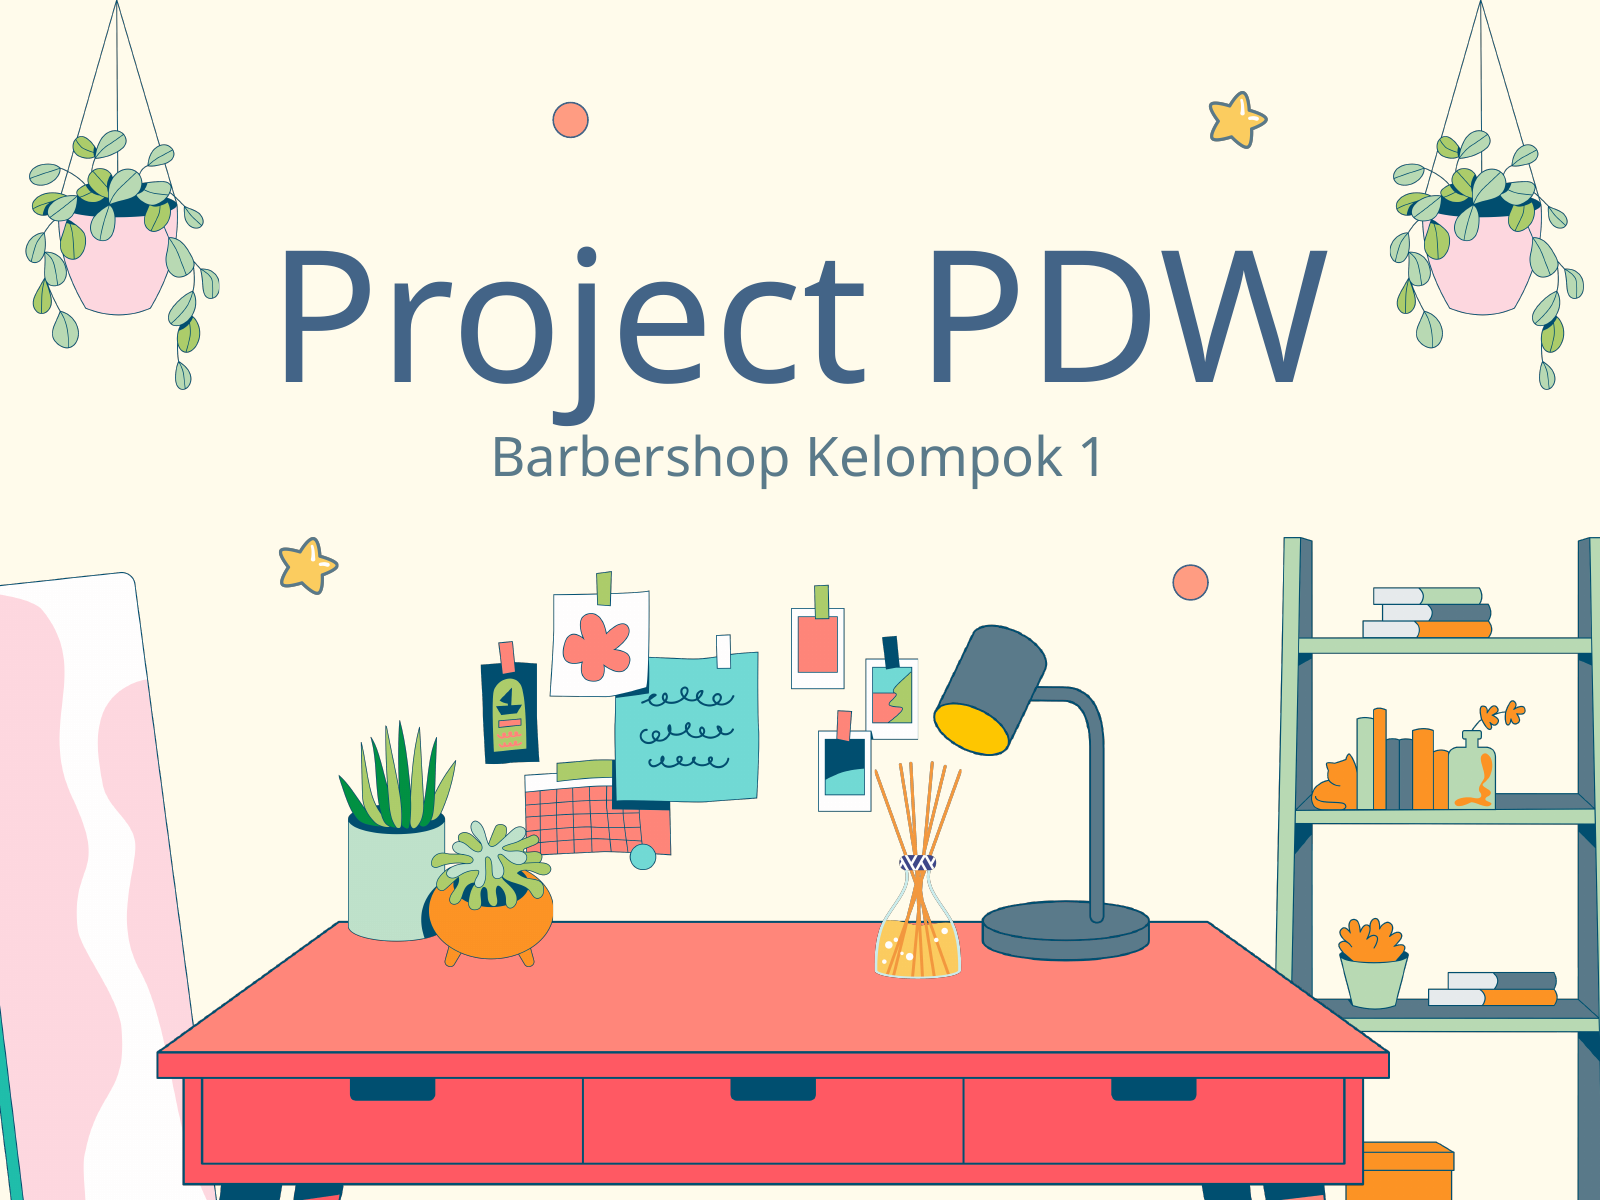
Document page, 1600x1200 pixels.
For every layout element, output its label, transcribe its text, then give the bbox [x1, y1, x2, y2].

text_box [874, 761, 962, 979]
text_box Project PDW [241, 161, 1358, 420]
text_box Barbershop Kelompok 1 [442, 410, 1158, 488]
text_box [278, 537, 339, 595]
text_box [338, 720, 554, 967]
text_box [25, 0, 220, 390]
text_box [1172, 564, 1209, 601]
text_box [1208, 91, 1269, 149]
text_box [1267, 537, 1600, 1200]
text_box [552, 102, 589, 138]
text_box [155, 622, 1391, 1200]
text_box [1389, 0, 1585, 390]
text_box [0, 571, 220, 1200]
text_box [480, 571, 919, 870]
